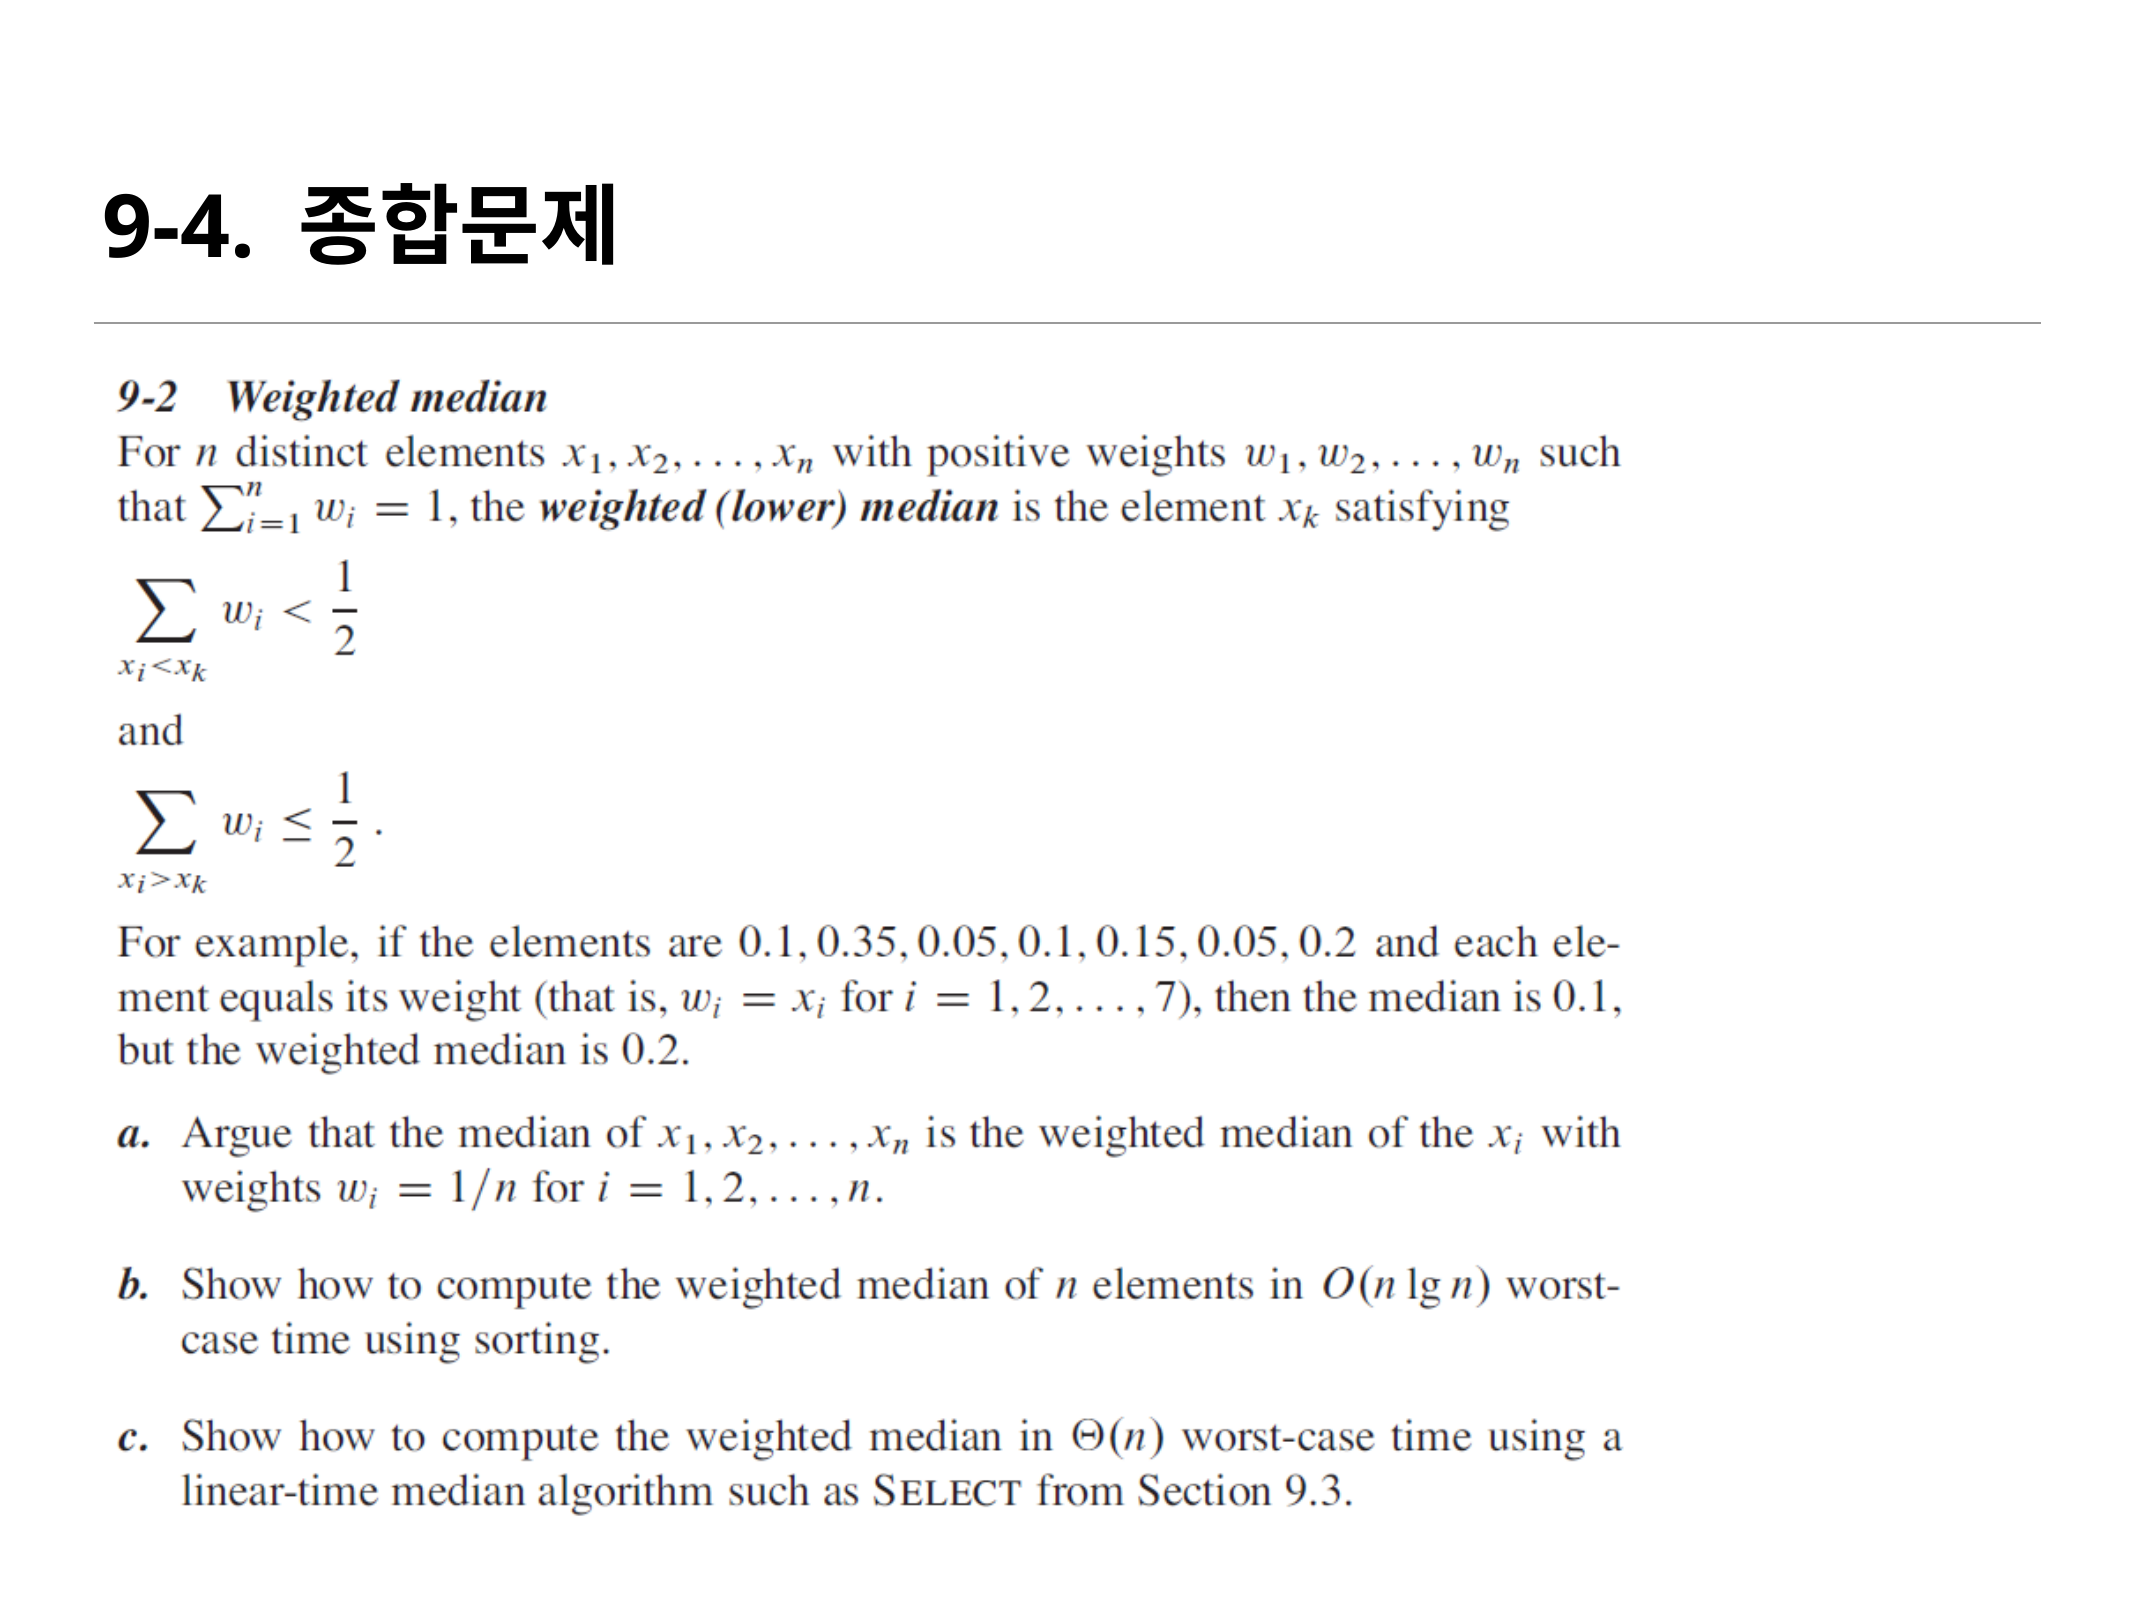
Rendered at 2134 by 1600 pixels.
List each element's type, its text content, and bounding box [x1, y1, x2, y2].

picture [93, 366, 1659, 1547]
title 9-4. 종합문제 [93, 53, 2041, 284]
